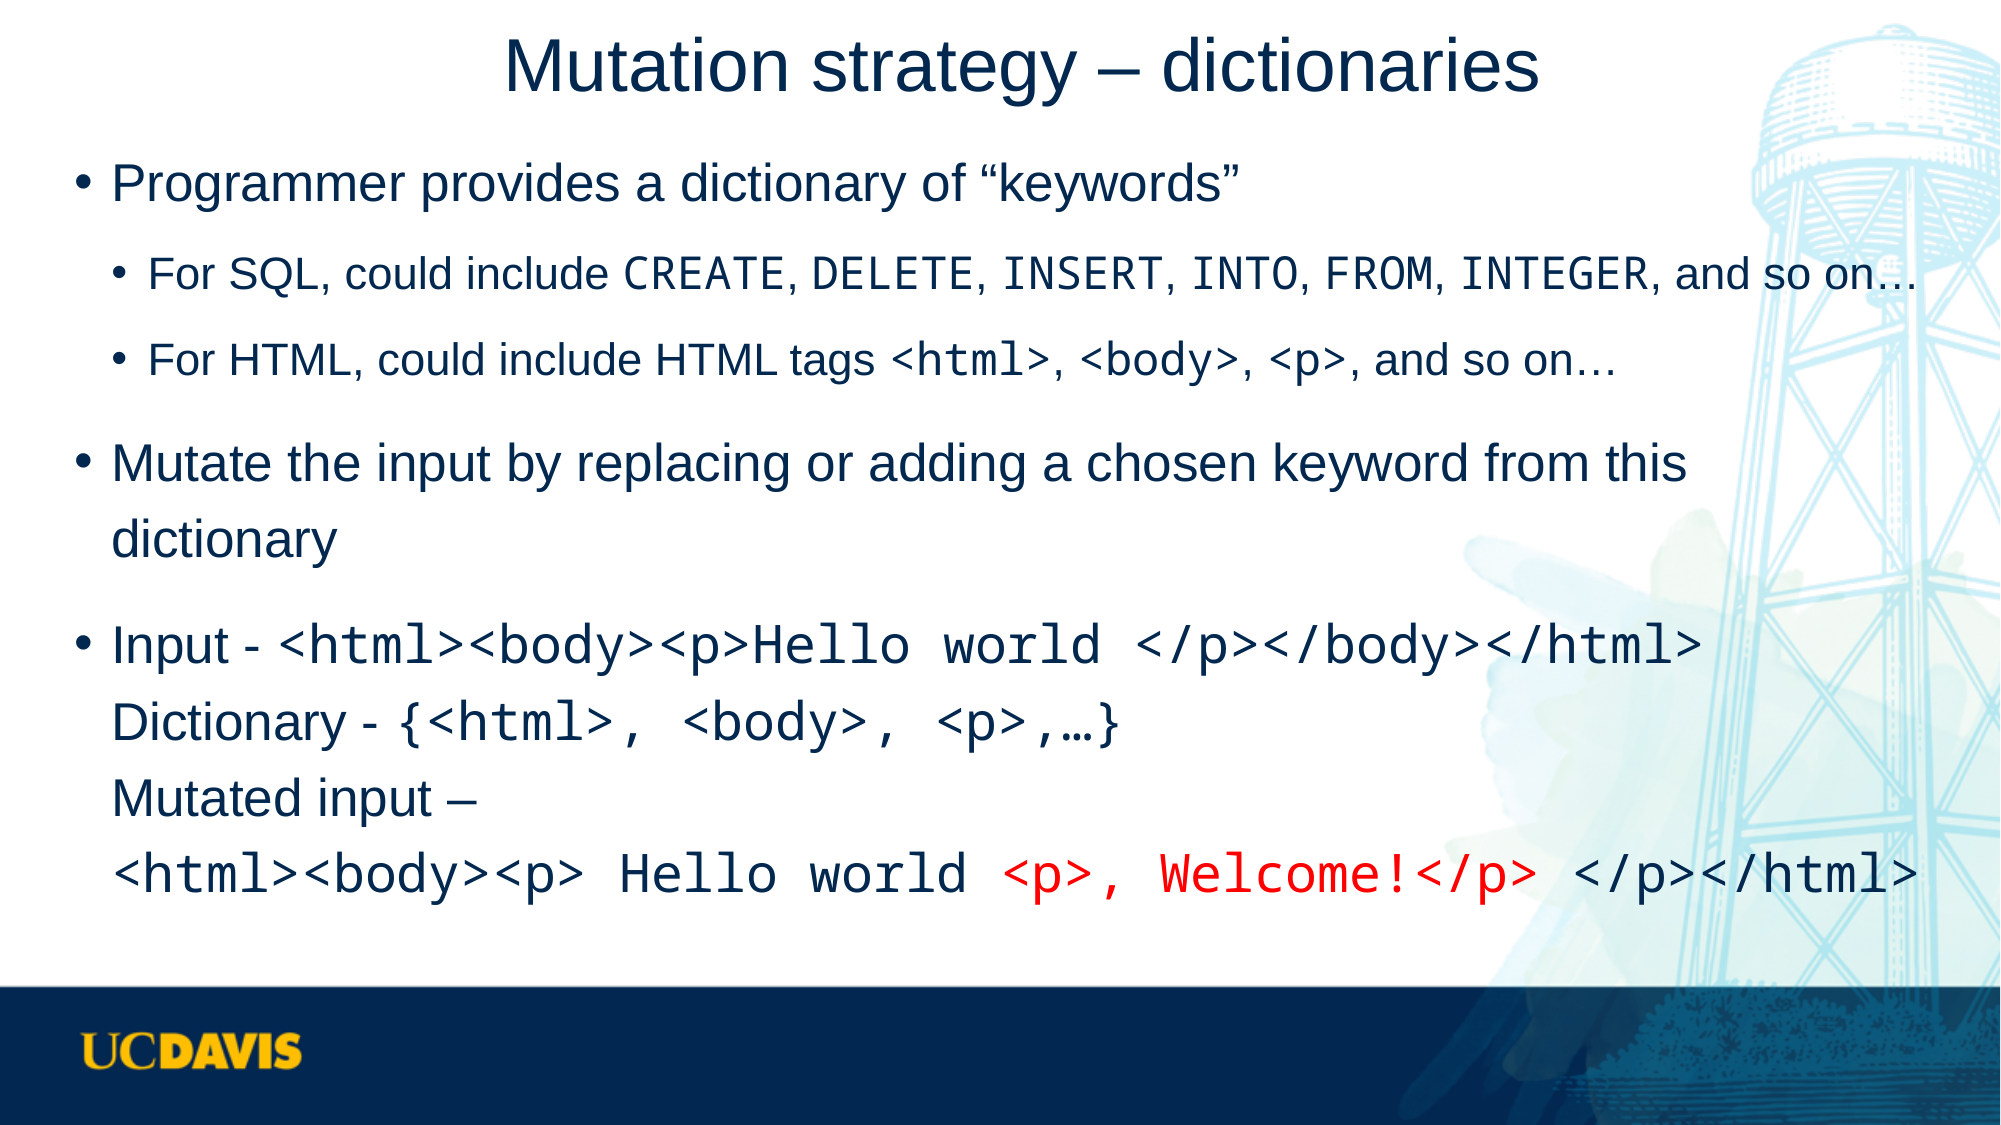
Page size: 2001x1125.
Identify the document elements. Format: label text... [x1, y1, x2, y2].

picture [0, 0, 2001, 1125]
list Programmer provides a dictionary of “keywords” For SQL, could include CREATE, DELETE, INSERT, INTO, FROM, INTEGER, and so on… For HTML, could include HTML tags <html>, <body>, <p>, and so on… Mutate the input by replacing or adding a chosen keyword from this dictionary Input - <html><body><p>Hello world </p></body></html> Dictionary - {<html>, <body>, <p>,…} Mutated input – <html><body><p> Hello world <p>, Welcome!</p> </p></html> [59, 128, 1938, 985]
title Mutation strategy – dictionaries [0, 0, 2000, 115]
